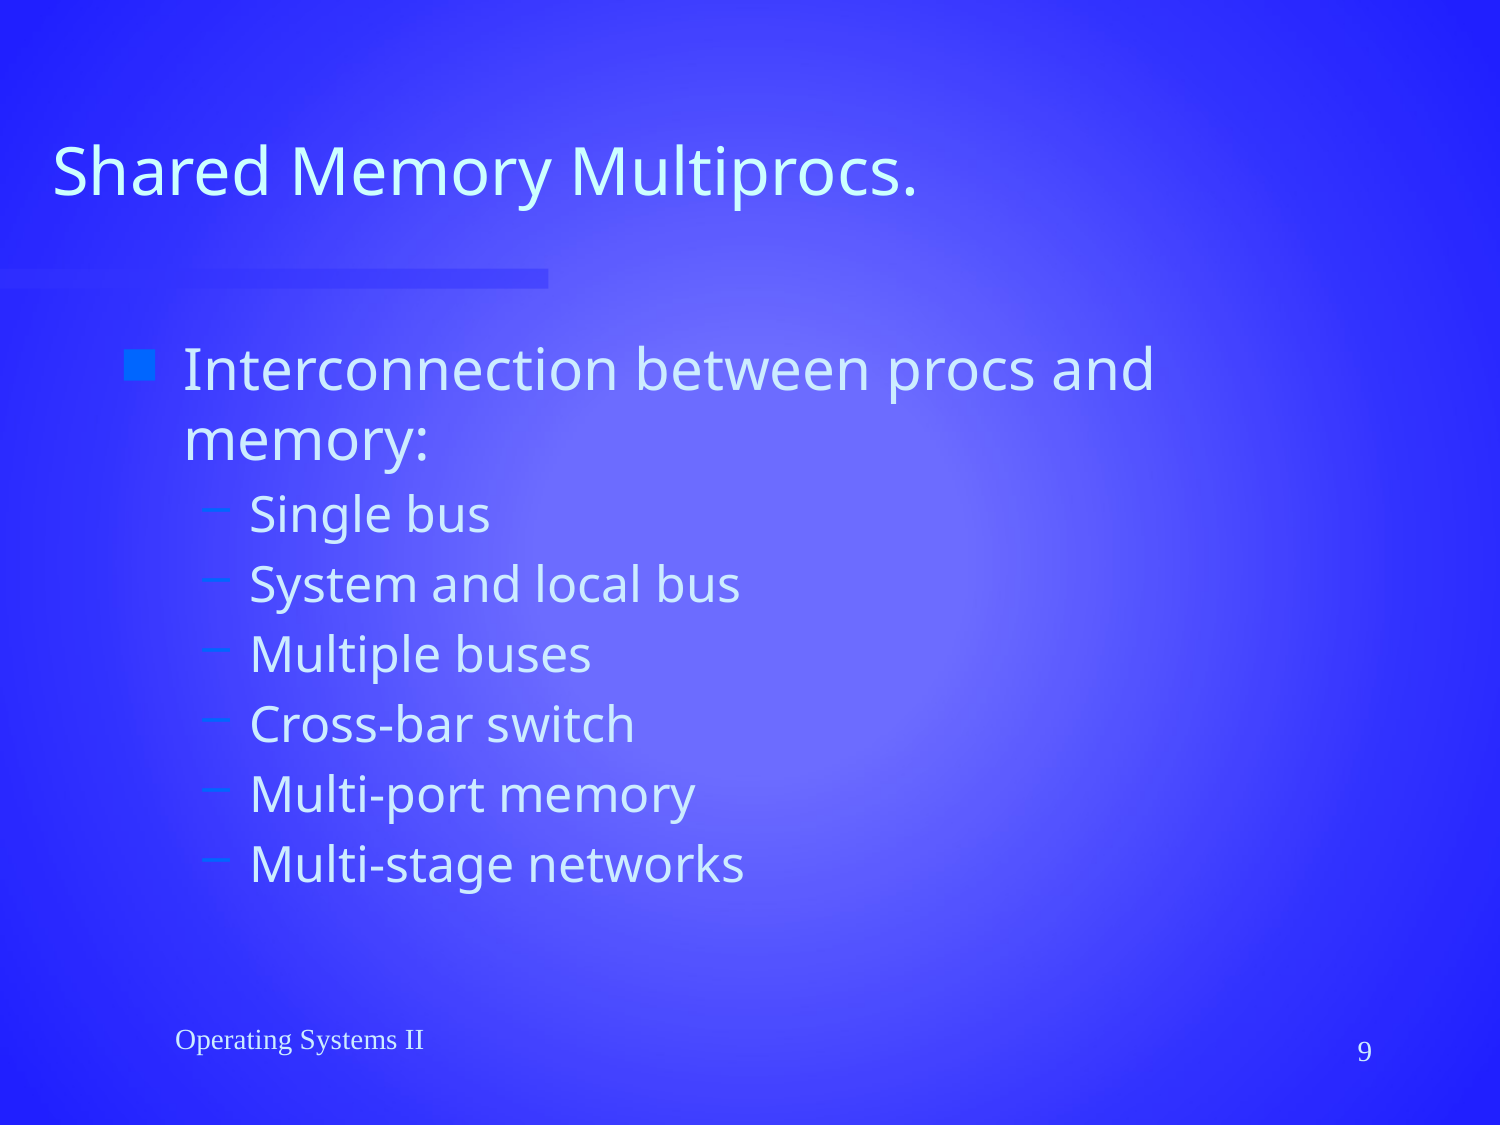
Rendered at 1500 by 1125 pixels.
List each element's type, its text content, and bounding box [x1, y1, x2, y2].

slide_number 9 [1074, 1025, 1388, 1100]
title Shared Memory Multiprocs. [37, 75, 1313, 263]
list Interconnection between procs and memory: Single bus System and local bus Multiple buses Cross-bar switch Multi-port memory Multi-stage networks [112, 324, 1388, 1000]
picture [0, 0, 1500, 1125]
footer Operating Systems II [62, 1012, 538, 1088]
